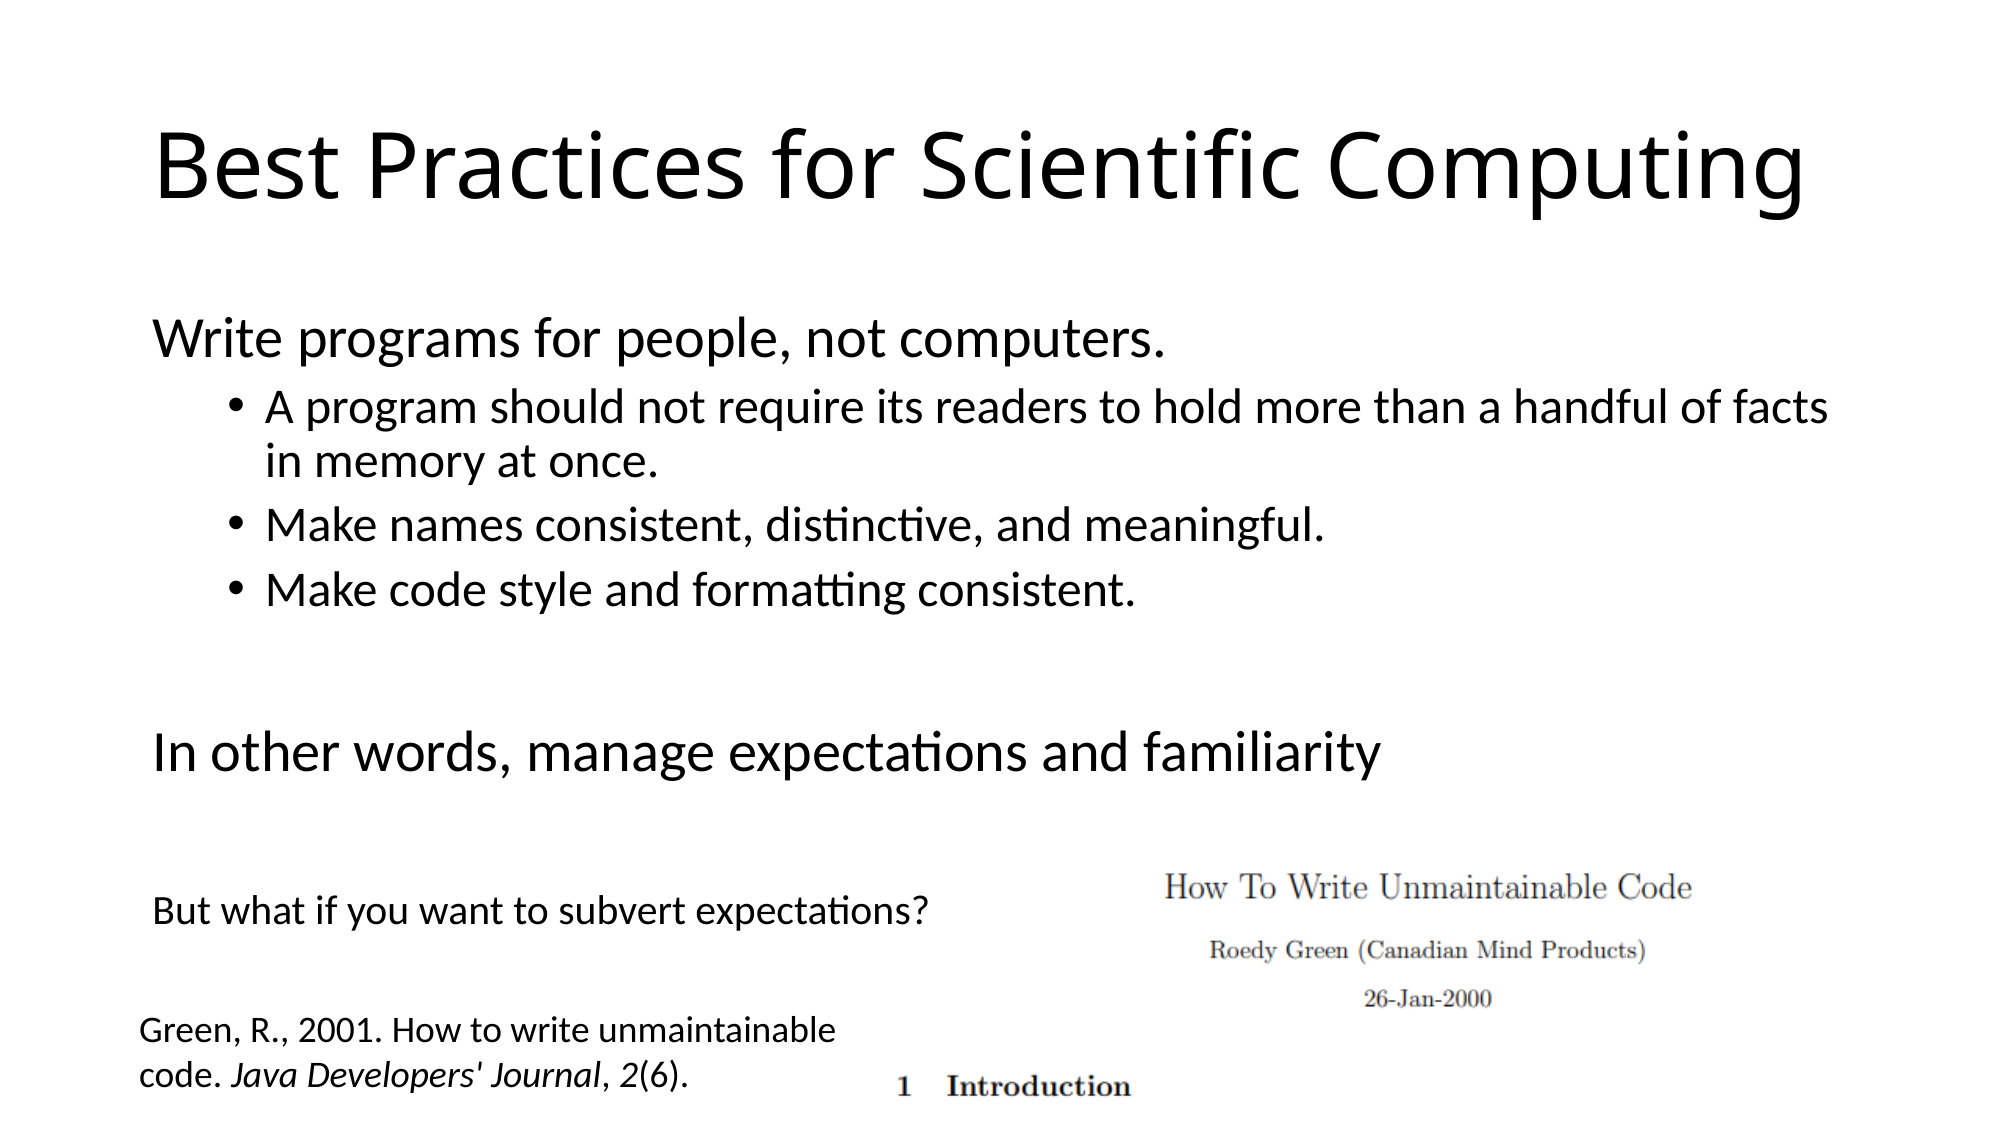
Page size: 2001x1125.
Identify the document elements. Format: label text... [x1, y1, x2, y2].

title Best Practices for Scientific Computing [137, 59, 1863, 278]
picture [865, 800, 2000, 1125]
list Write programs for people, not computers. A program should not require its readers to hold more than a handful of facts in memory at once. Make names consistent, distinctive, and meaningful. Make code style and formatting consistent. In other words, manage expectations and familiarity But what if you want to subvert expectations? [137, 299, 1863, 997]
text_box Green, R., 2001. How to write unmaintainable code. Java Developers' Journal, 2(6). [124, 997, 865, 1103]
